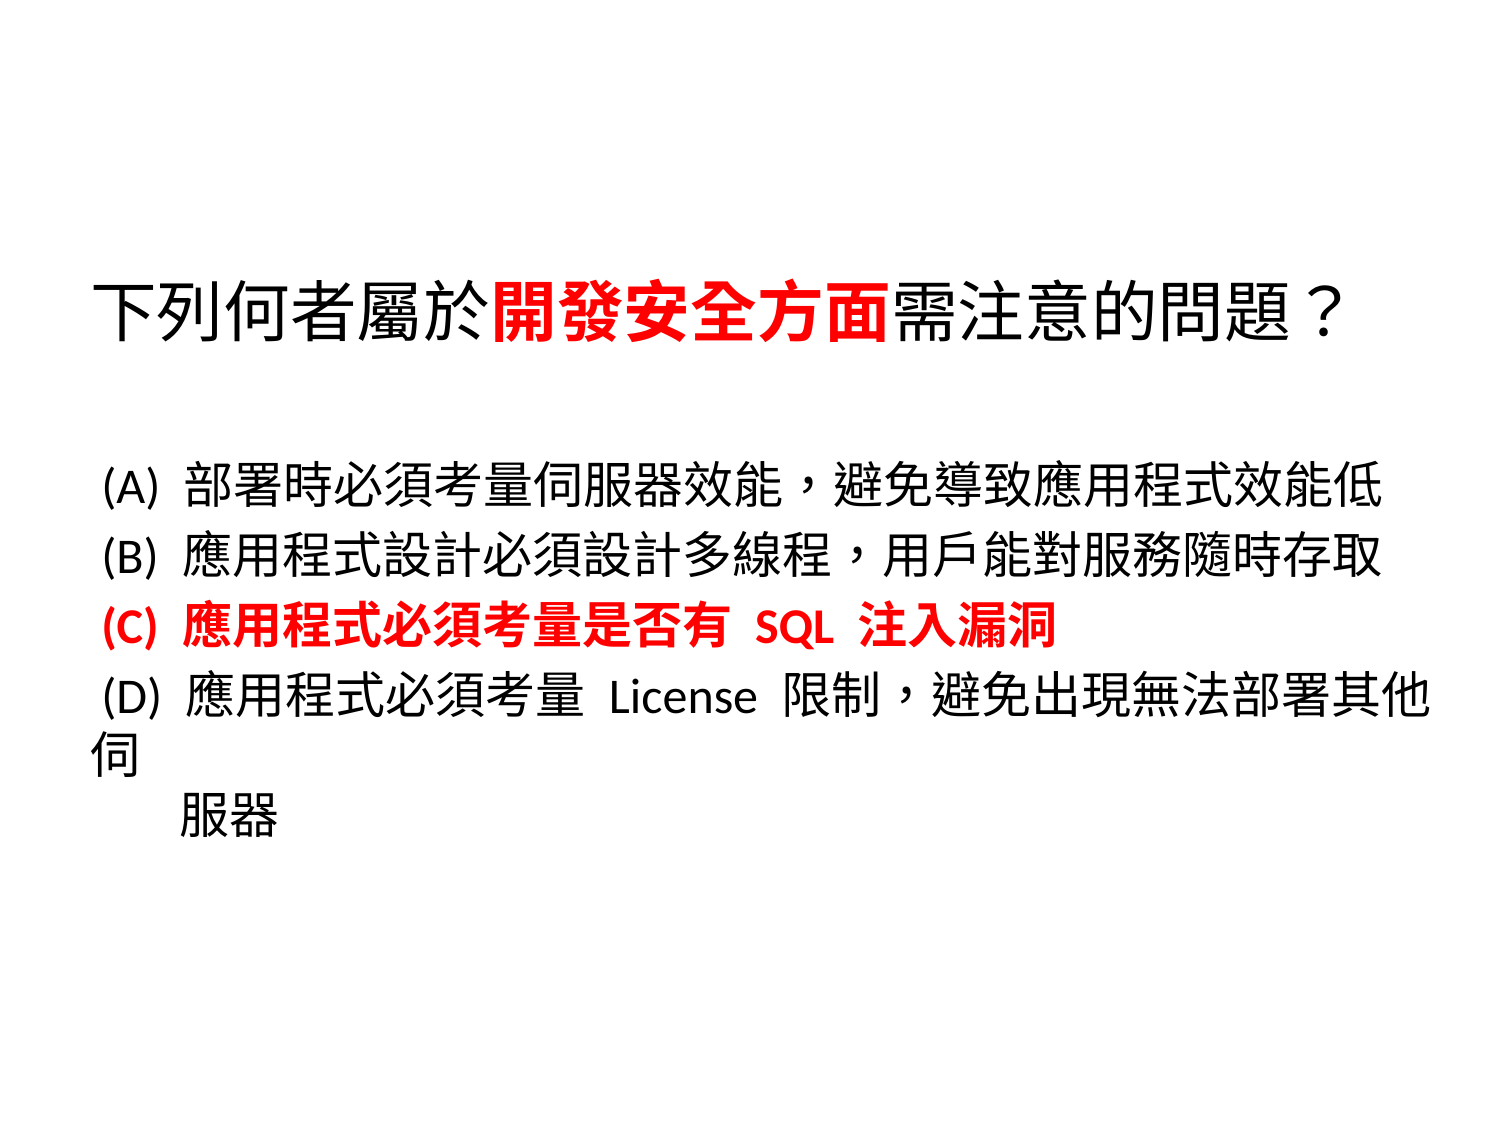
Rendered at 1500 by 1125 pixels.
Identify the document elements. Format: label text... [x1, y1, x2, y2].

list 下列何者屬於開發安全方面需注意的問題？ (A) 部署時必須考量伺服器效能，避免導致應用程式效能低 (B) 應用程式設計必須設計多線程，用戶能對服務隨時存取 (C) 應用程式必須考量是否有 SQL 注入漏洞 (D) 應用程式必須考量 License 限制，避免出現無法部署其他伺 服器 [75, 262, 1471, 1024]
